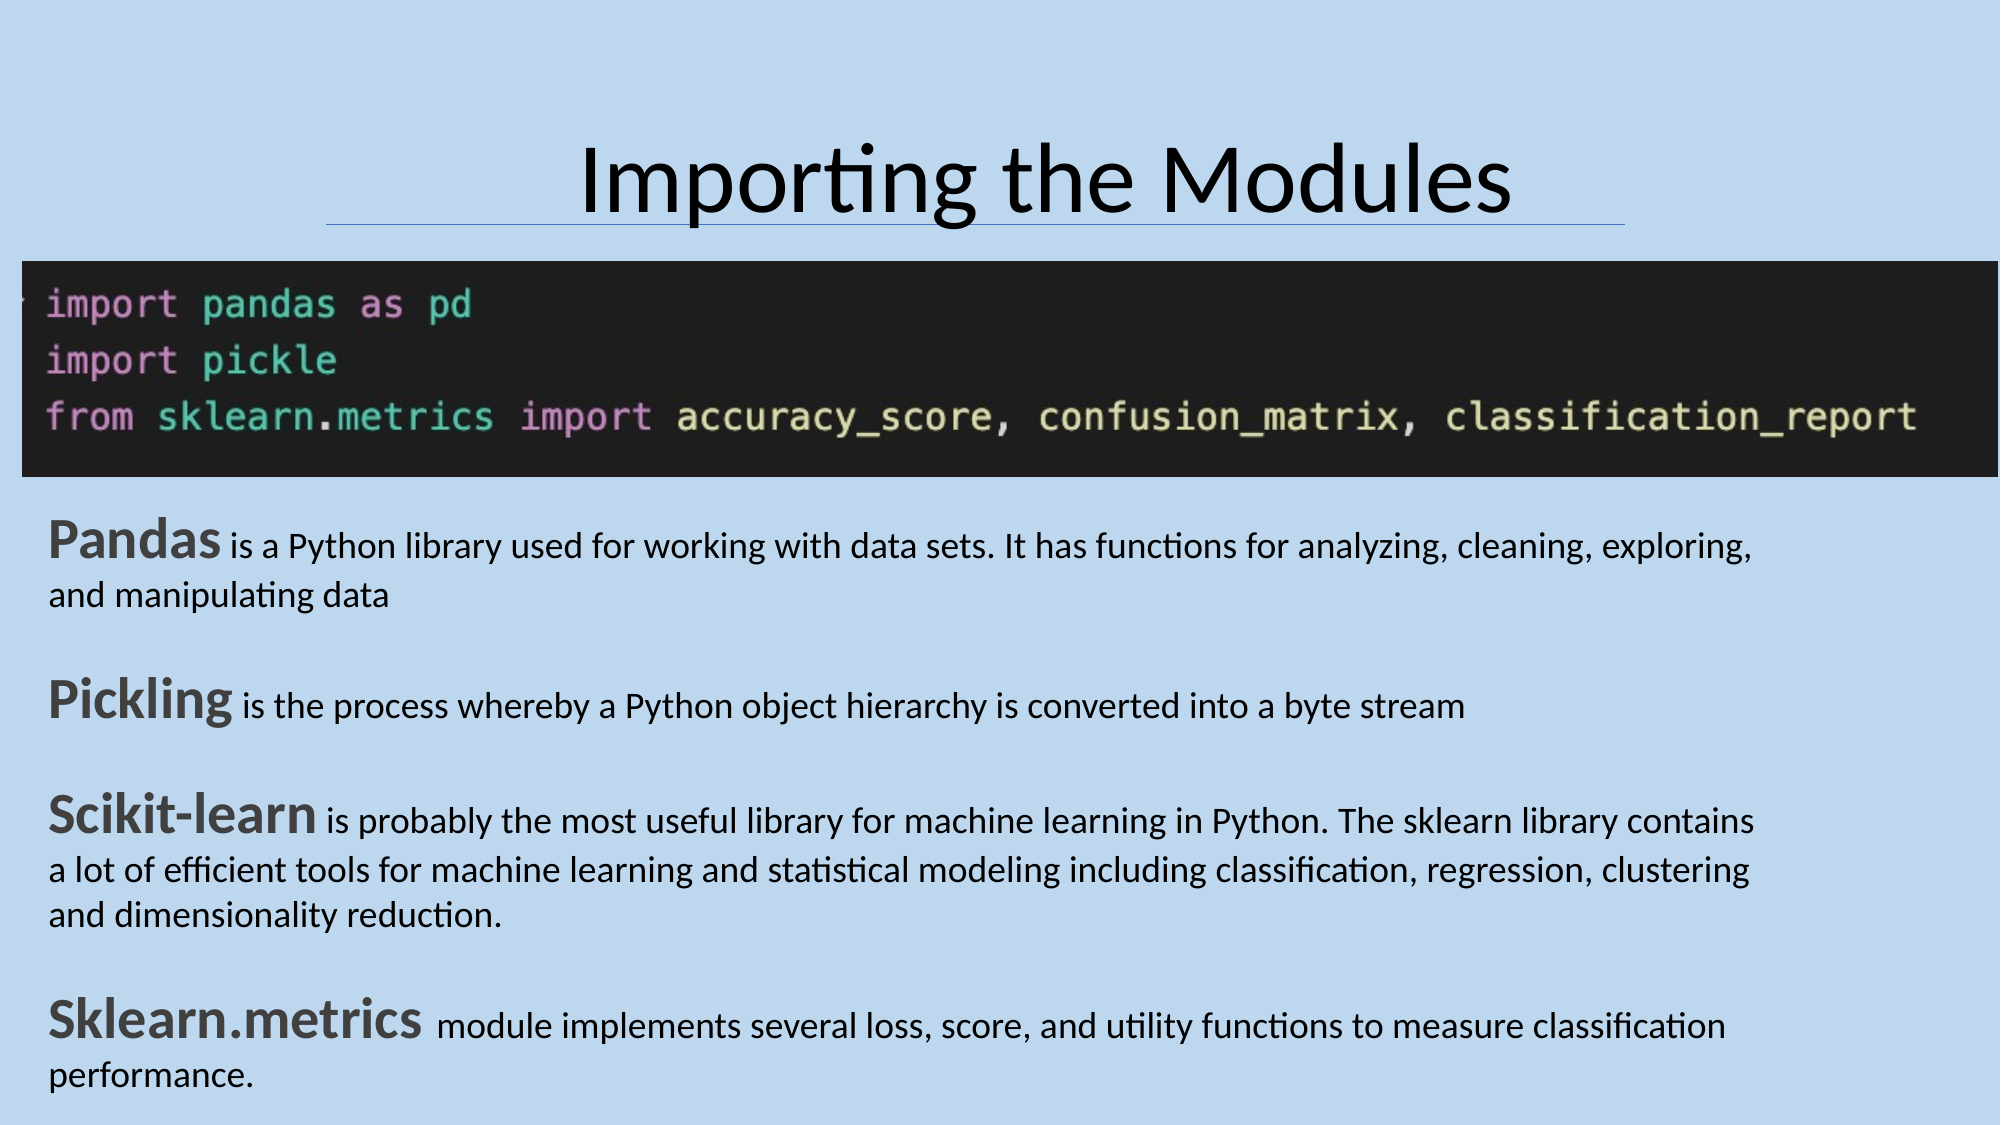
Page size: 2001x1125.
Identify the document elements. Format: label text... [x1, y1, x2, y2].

text_box Pandas is a Python library used for working with data sets. It has functions for analyzing, cleaning, exploring, and manipulating data Pickling is the process whereby a Python object hierarchy is converted into a byte stream Scikit-learn is probably the most useful library for machine learning in Python. The sklearn library contains a lot of efficient tools for machine learning and statistical modeling including classification, regression, clustering and dimensionality reduction. Sklearn.metrics module implements several loss, score, and utility functions to measure classification performance. [33, 492, 1776, 1103]
picture [22, 261, 1998, 477]
text_box Importing the Modules [563, 105, 1756, 261]
